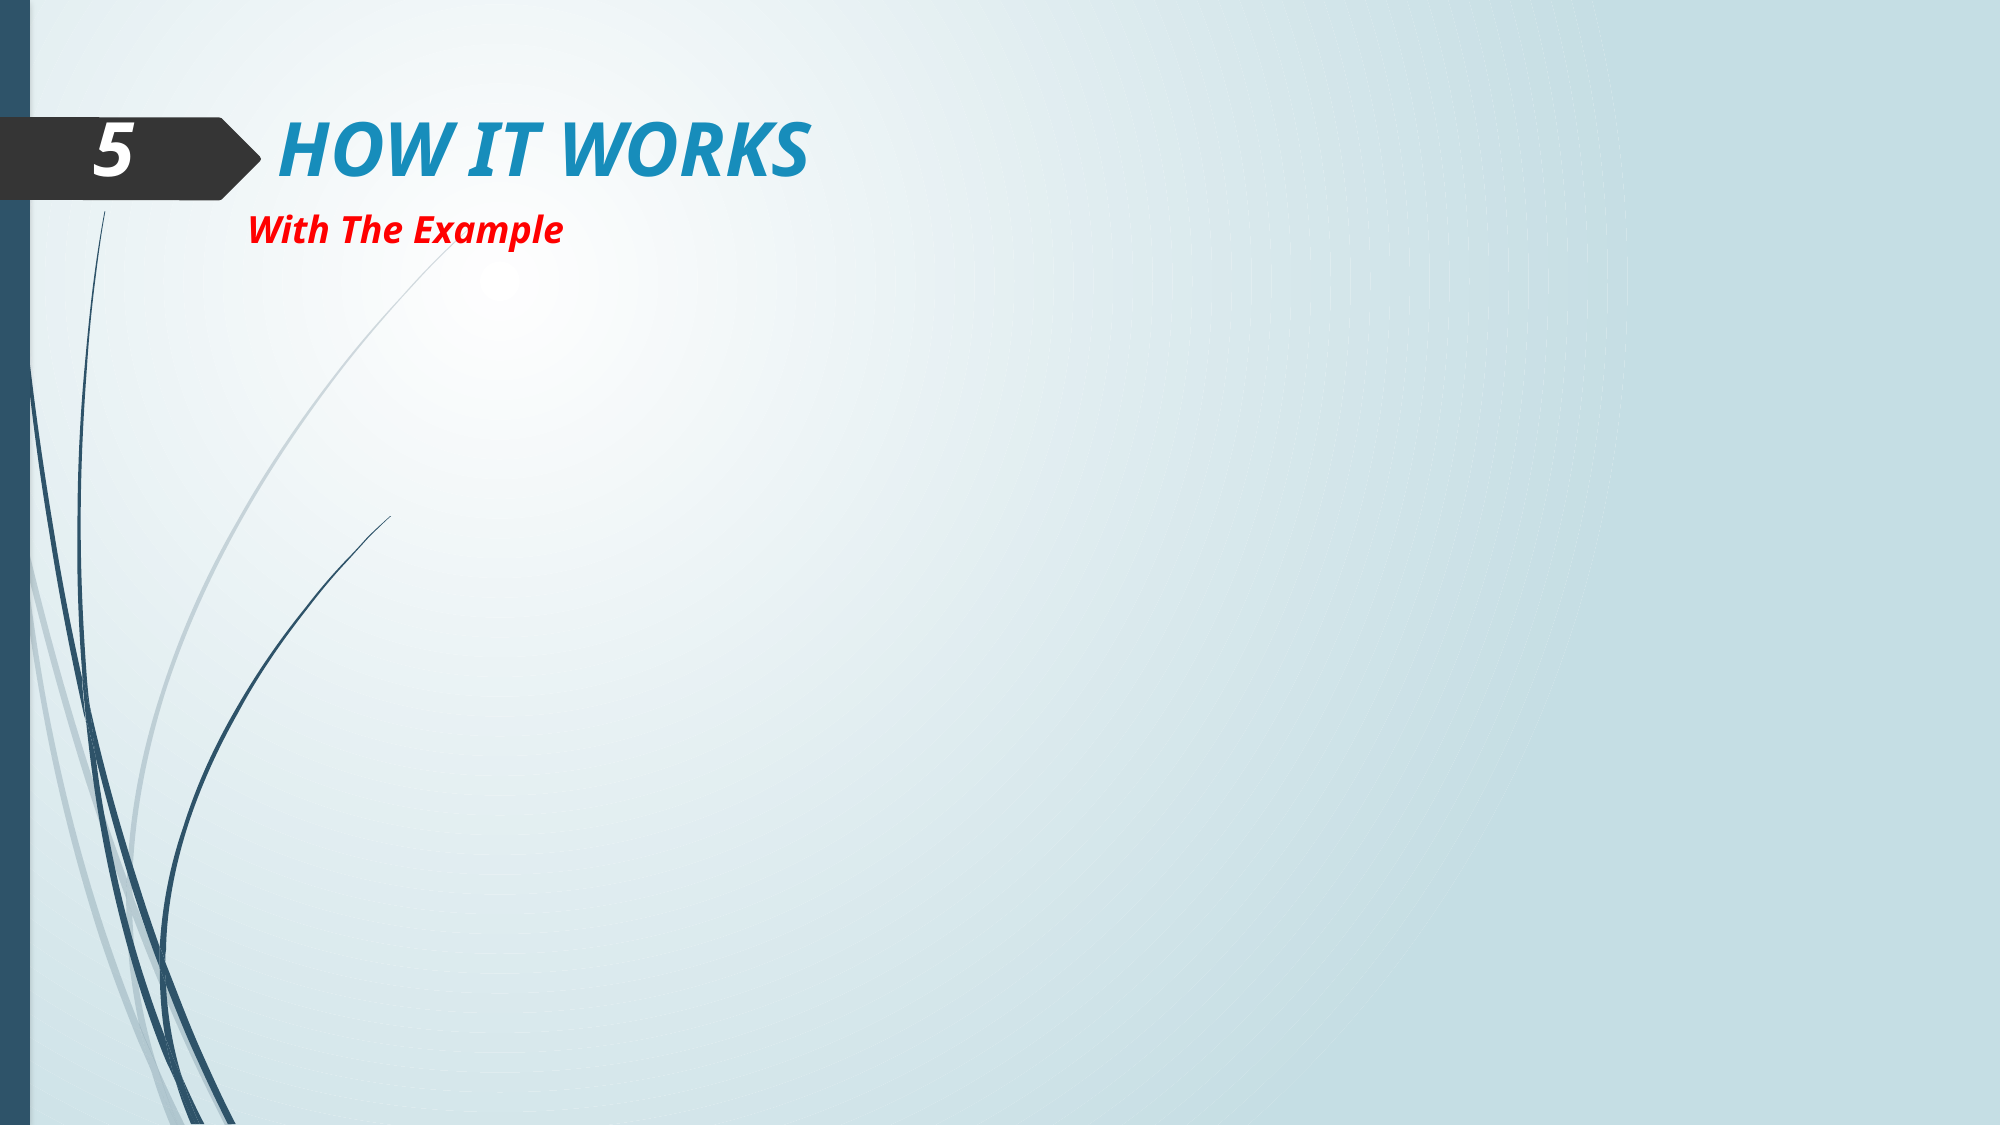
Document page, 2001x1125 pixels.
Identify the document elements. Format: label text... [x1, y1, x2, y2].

text_box 5 [79, 93, 151, 199]
text_box With The Example [232, 198, 580, 259]
title HOW IT WORKS [262, 93, 1725, 305]
